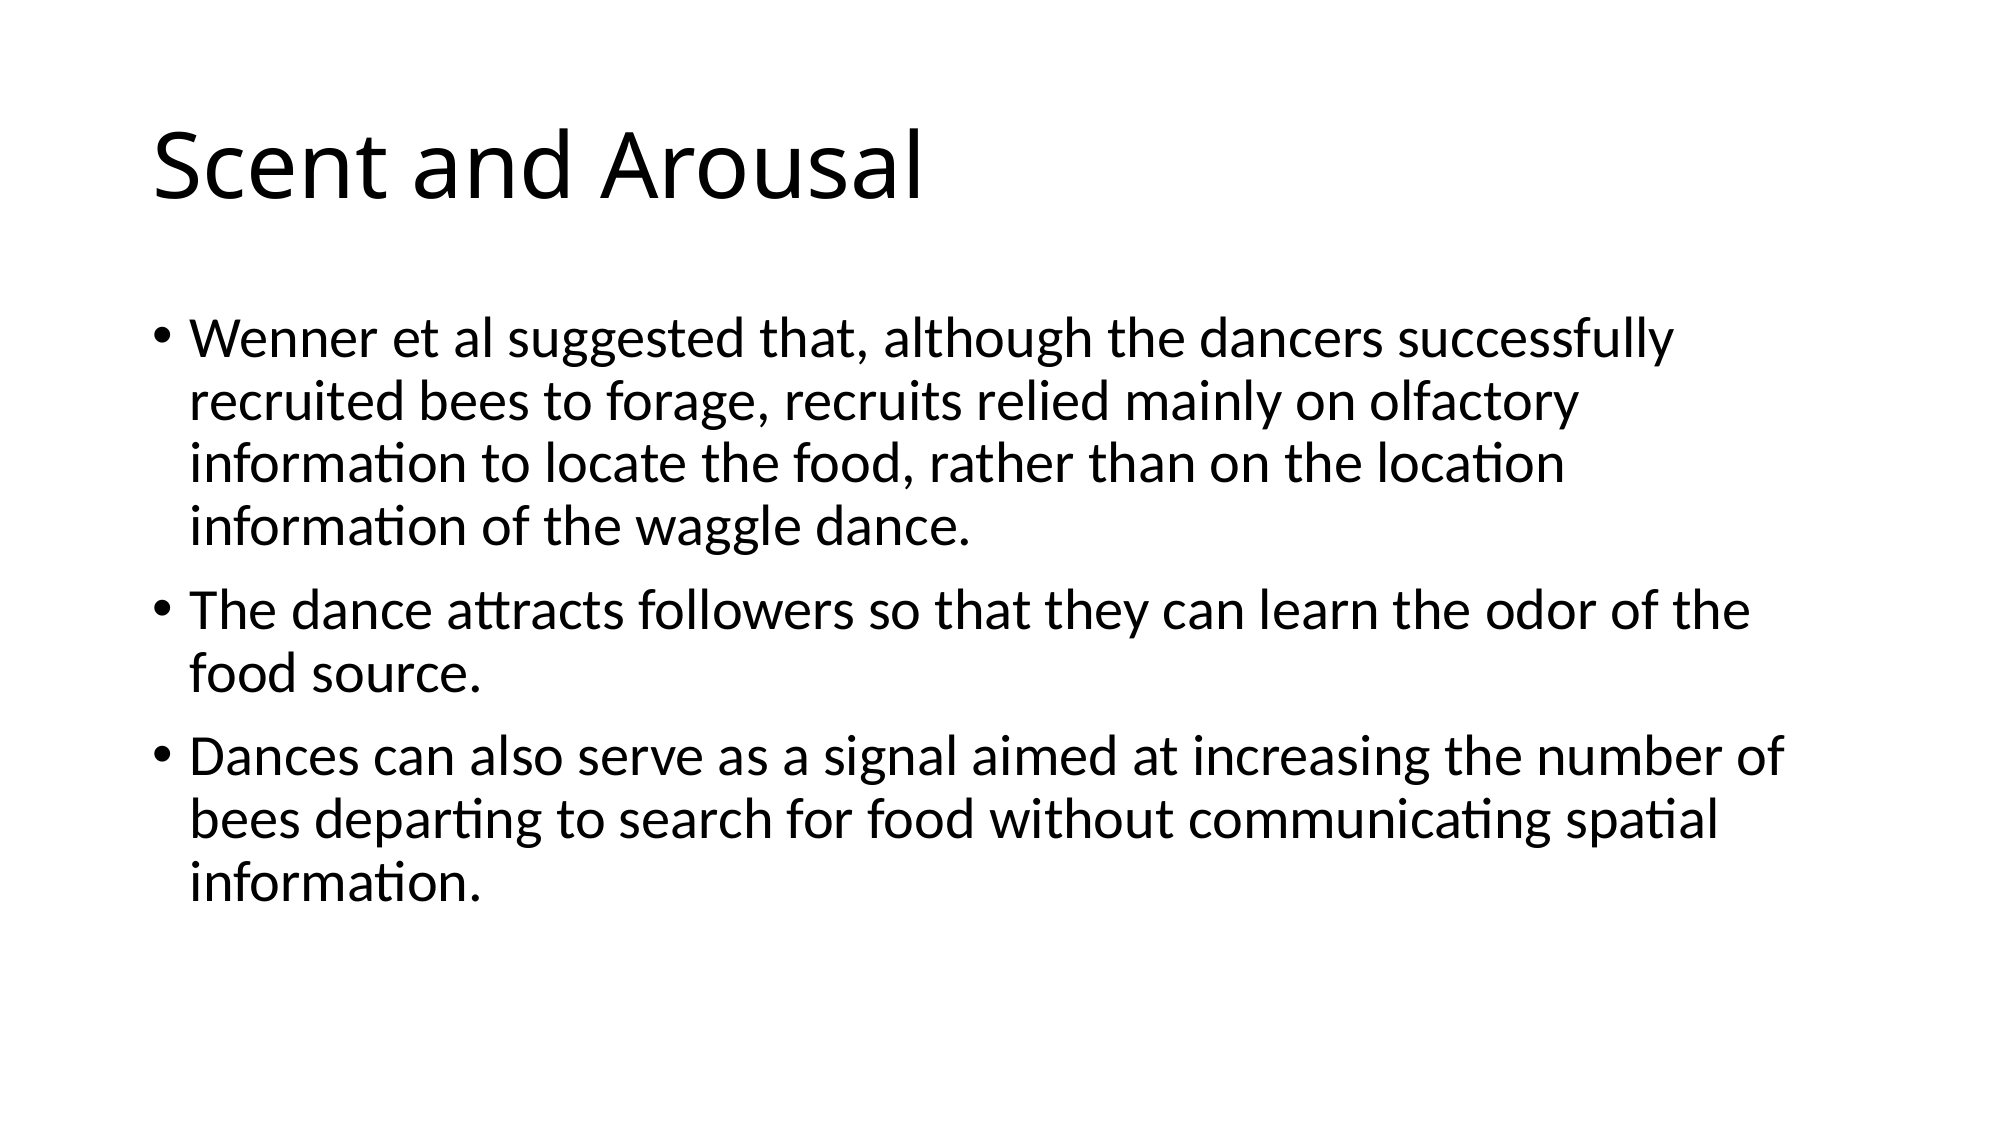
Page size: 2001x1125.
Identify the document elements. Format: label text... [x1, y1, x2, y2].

list Wenner et al suggested that, although the dancers successfully recruited bees to forage, recruits relied mainly on olfactory information to locate the food, rather than on the location information of the waggle dance. The dance attracts followers so that they can learn the odor of the food source. Dances can also serve as a signal aimed at increasing the number of bees departing to search for food without communicating spatial information. [137, 299, 1863, 1014]
title Scent and Arousal [137, 59, 1863, 278]
